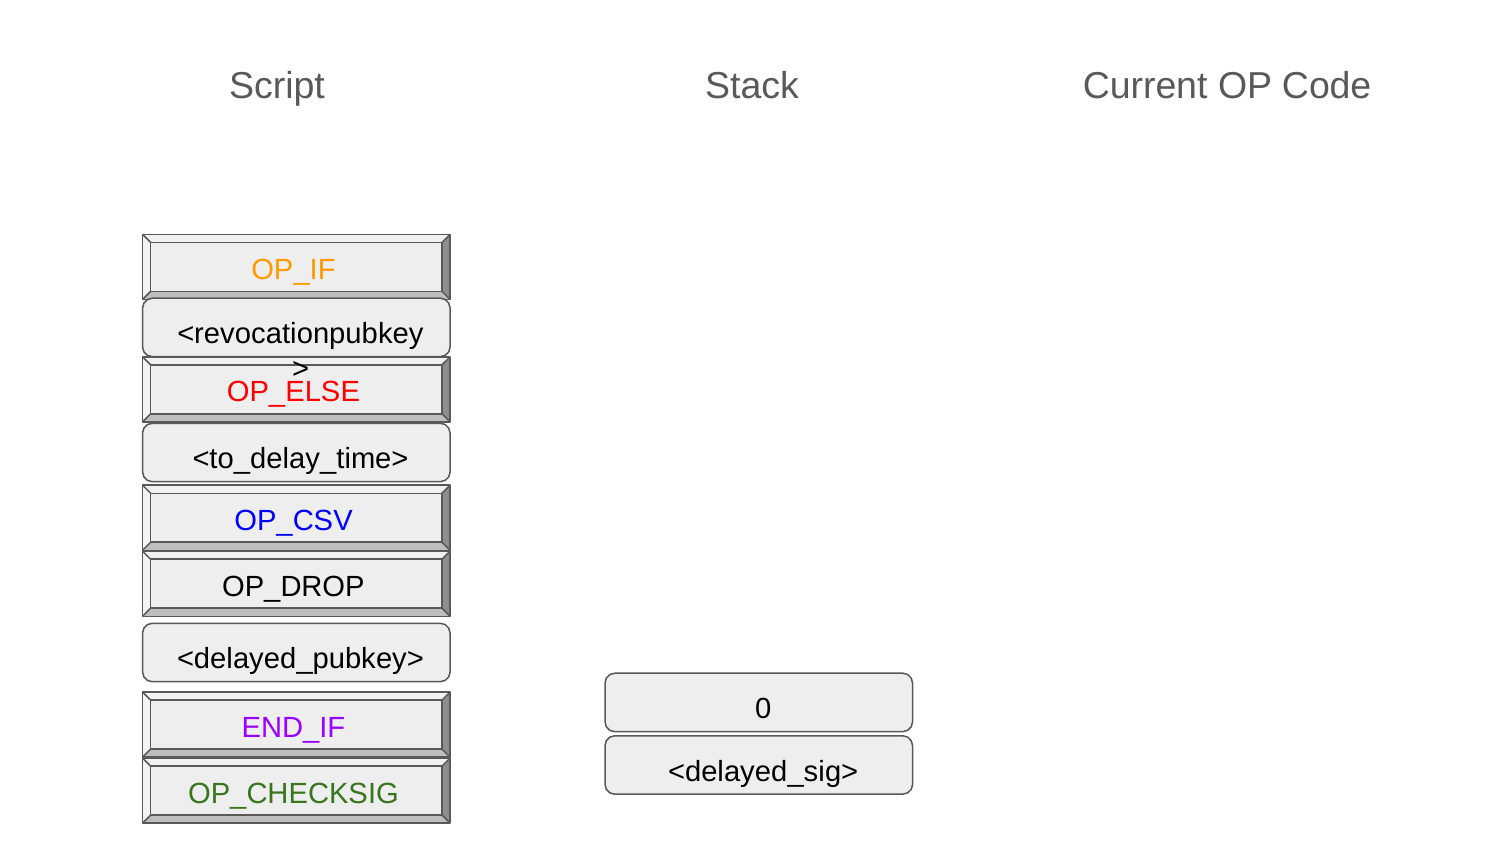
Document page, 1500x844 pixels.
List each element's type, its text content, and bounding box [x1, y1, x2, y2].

text_box <to_delay_time> [153, 424, 448, 484]
text_box OP_CHECKSIG [139, 759, 448, 825]
text_box END_IF [139, 693, 448, 759]
text_box [605, 673, 906, 732]
text_box OP_IF [139, 235, 448, 301]
list Stack [526, 39, 979, 99]
text_box [142, 423, 444, 482]
text_box <delayed_pubkey> [153, 624, 448, 684]
list Current OP Code [1001, 39, 1454, 99]
text_box <revocationpubkey> [153, 299, 448, 359]
text_box OP_DROP [139, 552, 448, 618]
list Script [51, 39, 504, 99]
text_box OP_CSV [139, 486, 448, 552]
text_box [142, 298, 444, 357]
text_box 0 [616, 674, 910, 734]
text_box OP_ELSE [139, 357, 448, 423]
text_box [605, 735, 908, 795]
text_box [142, 623, 444, 682]
text_box <delayed_sig> [616, 737, 910, 796]
